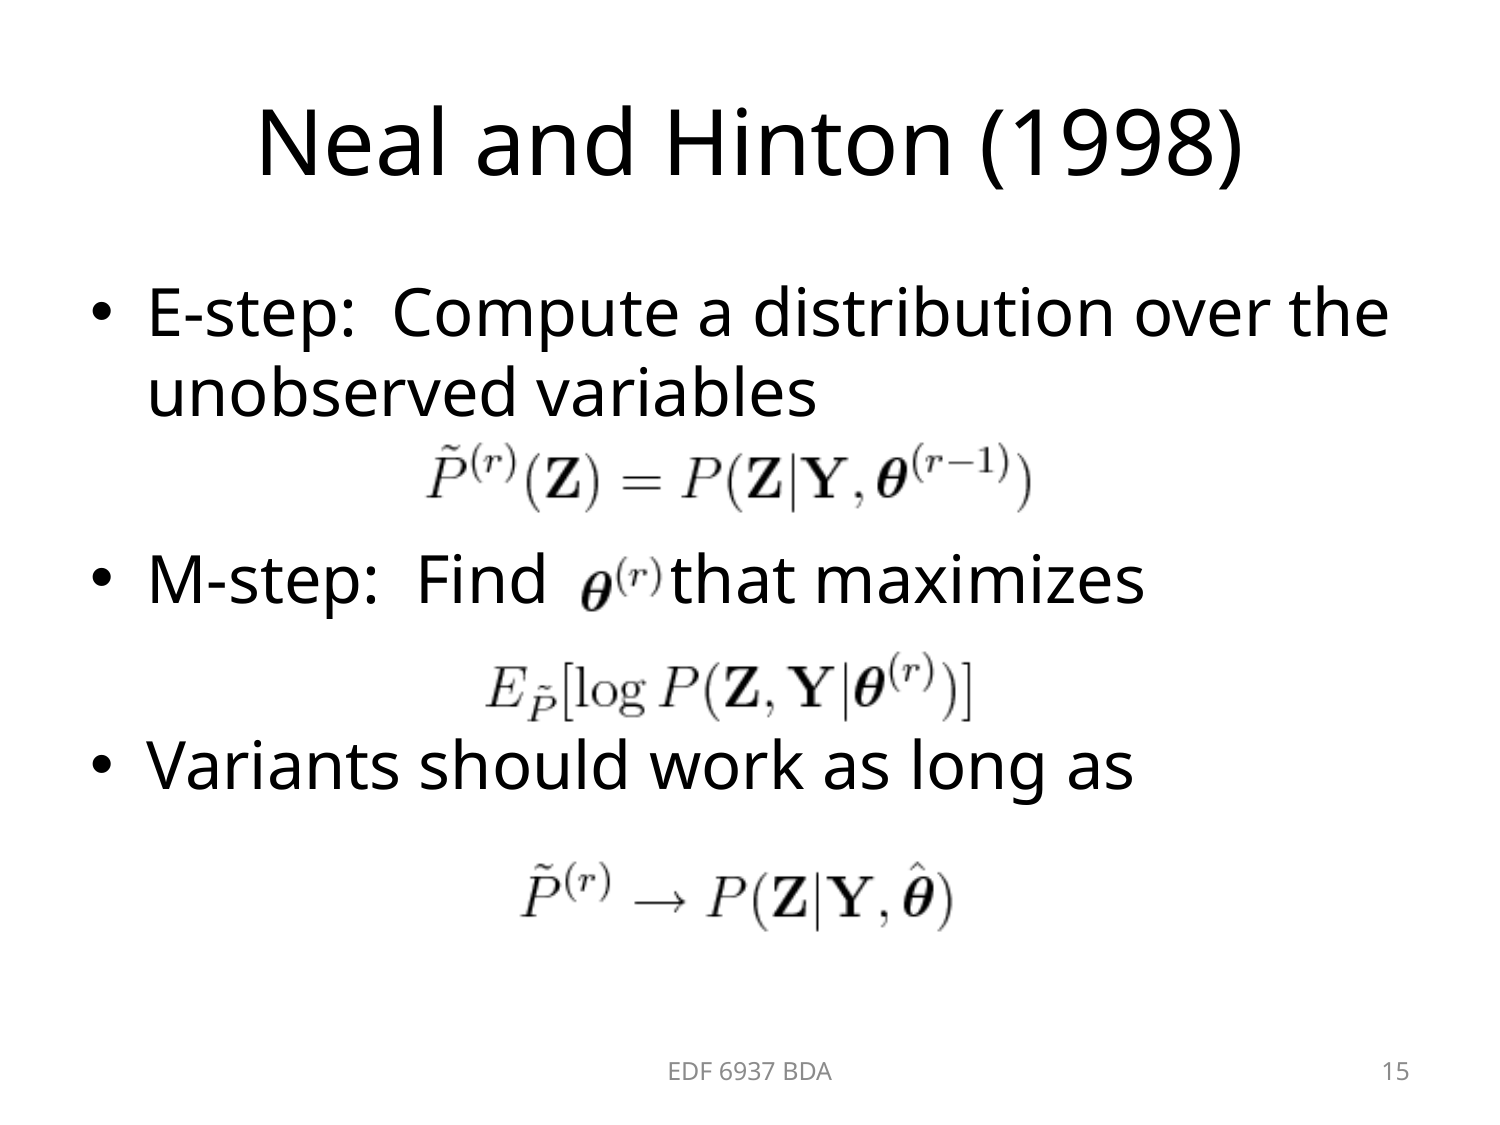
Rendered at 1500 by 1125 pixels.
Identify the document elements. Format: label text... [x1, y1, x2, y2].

footer EDF 6937 BDA [512, 1042, 988, 1103]
picture [574, 552, 671, 616]
picture [419, 437, 1041, 516]
list E-step: Compute a distribution over the unobserved variables M-step: Find that maximizes Variants should work as long as [75, 262, 1425, 1005]
picture [512, 856, 961, 934]
slide_number 15 [1074, 1042, 1425, 1103]
picture [481, 645, 985, 724]
title Neal and Hinton (1998) [75, 45, 1425, 233]
